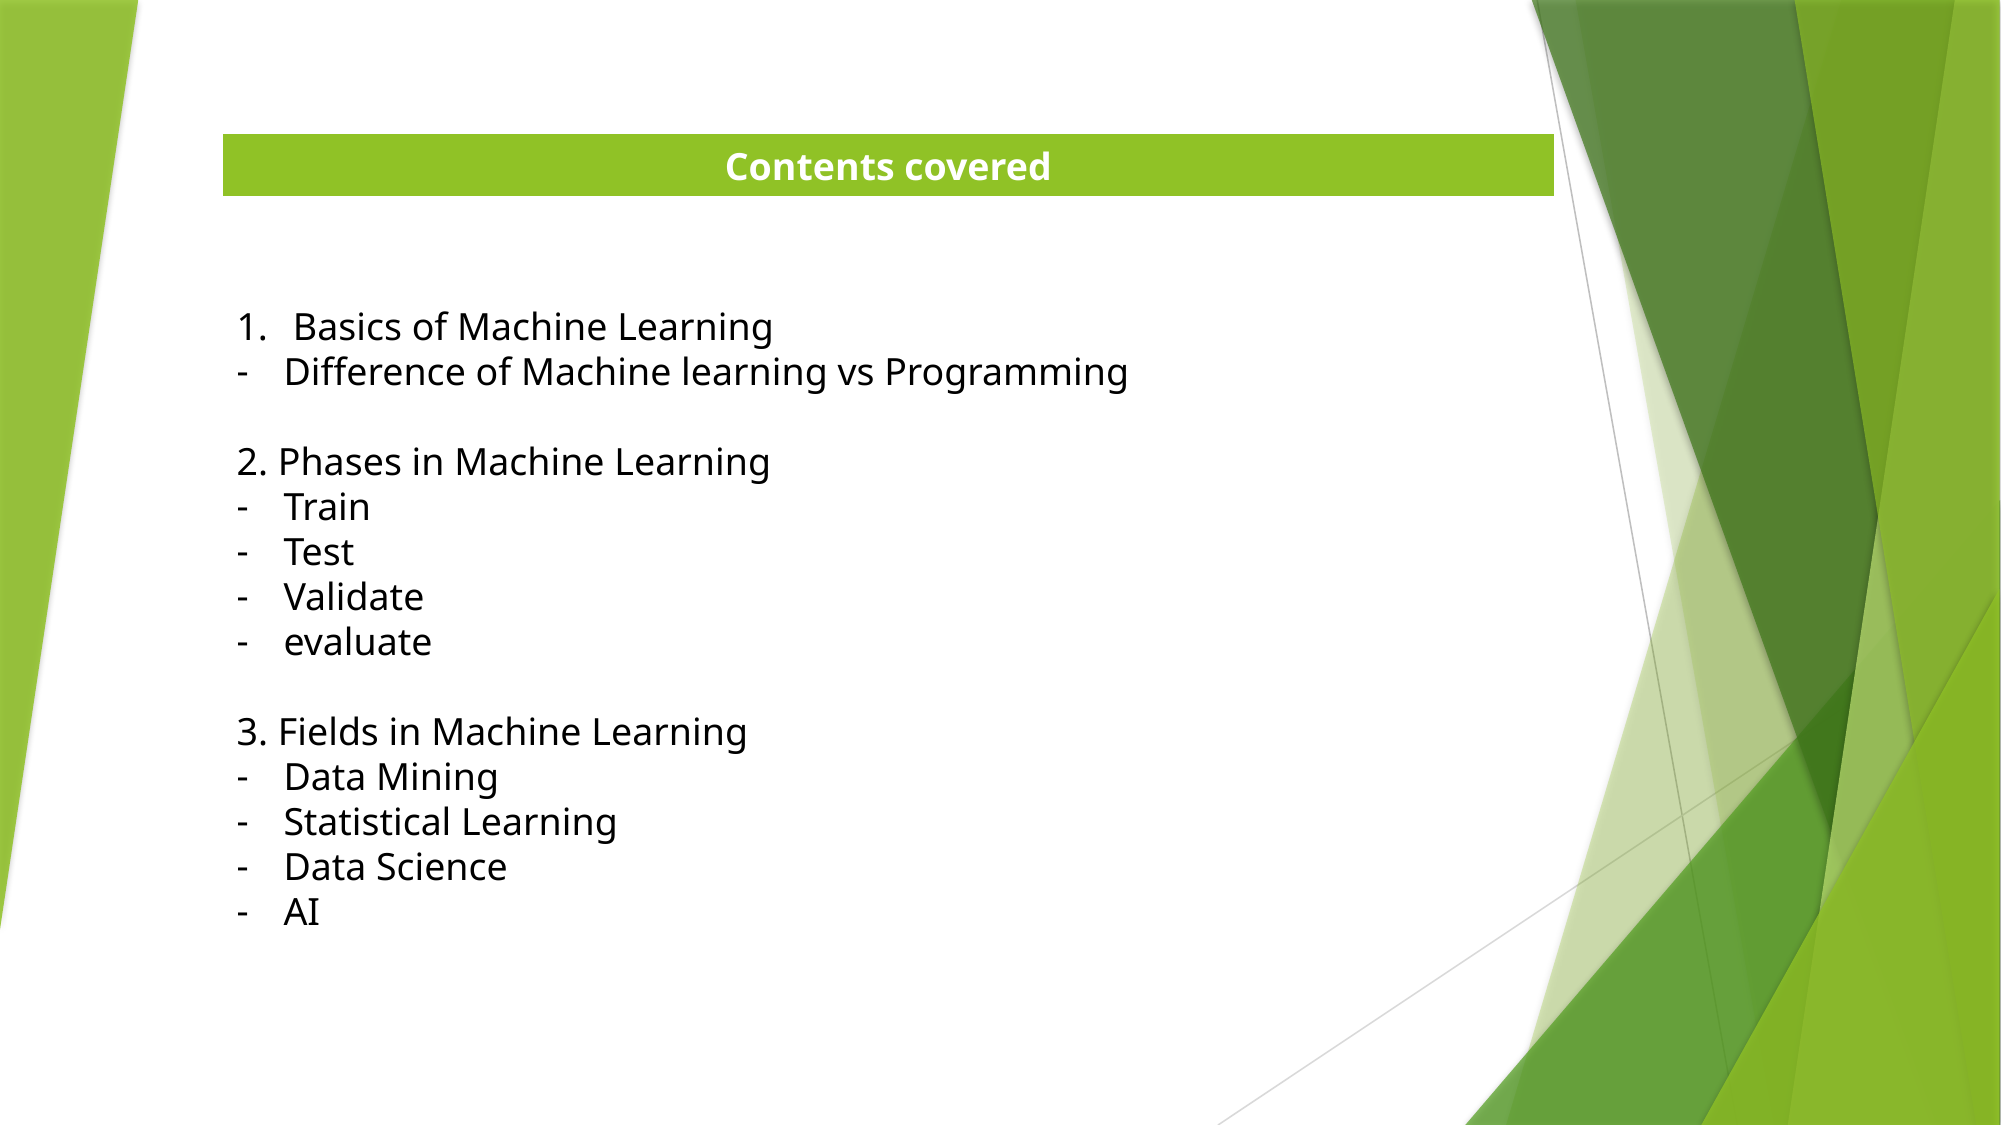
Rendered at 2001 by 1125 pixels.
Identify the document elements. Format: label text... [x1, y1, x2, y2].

table_header Contents covered [223, 134, 1554, 196]
text_box Basics of Machine Learning Difference of Machine learning vs Programming 2. Phases in Machine Learning Train Test Validate evaluate 3. Fields in Machine Learning Data Mining Statistical Learning Data Science AI [221, 295, 1556, 941]
